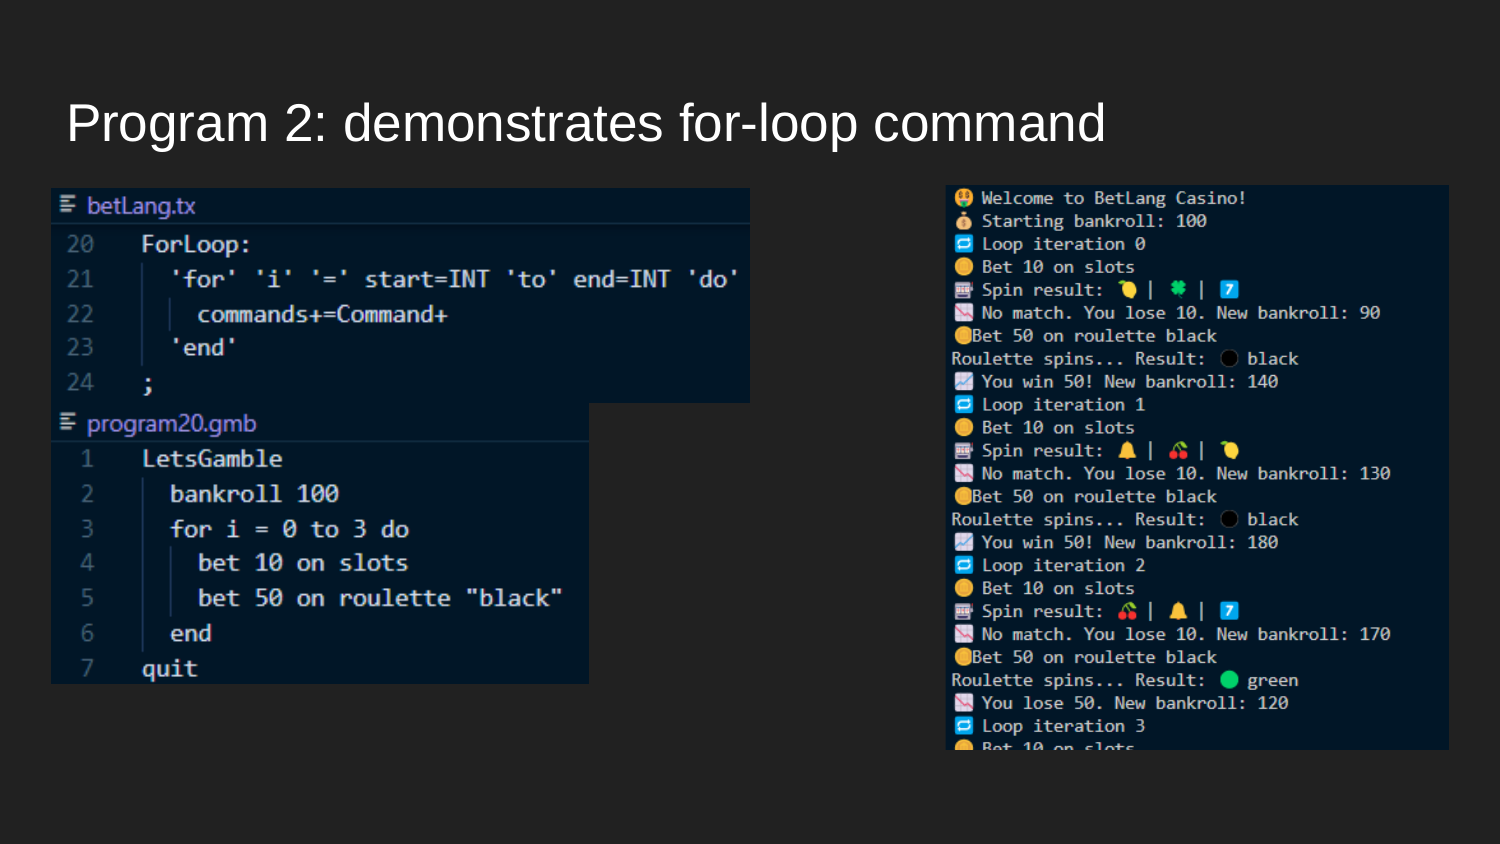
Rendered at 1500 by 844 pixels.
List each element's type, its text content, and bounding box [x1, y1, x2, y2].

picture [50, 188, 751, 684]
picture [945, 184, 1450, 750]
title Program 2: demonstrates for-loop command [51, 72, 1449, 167]
